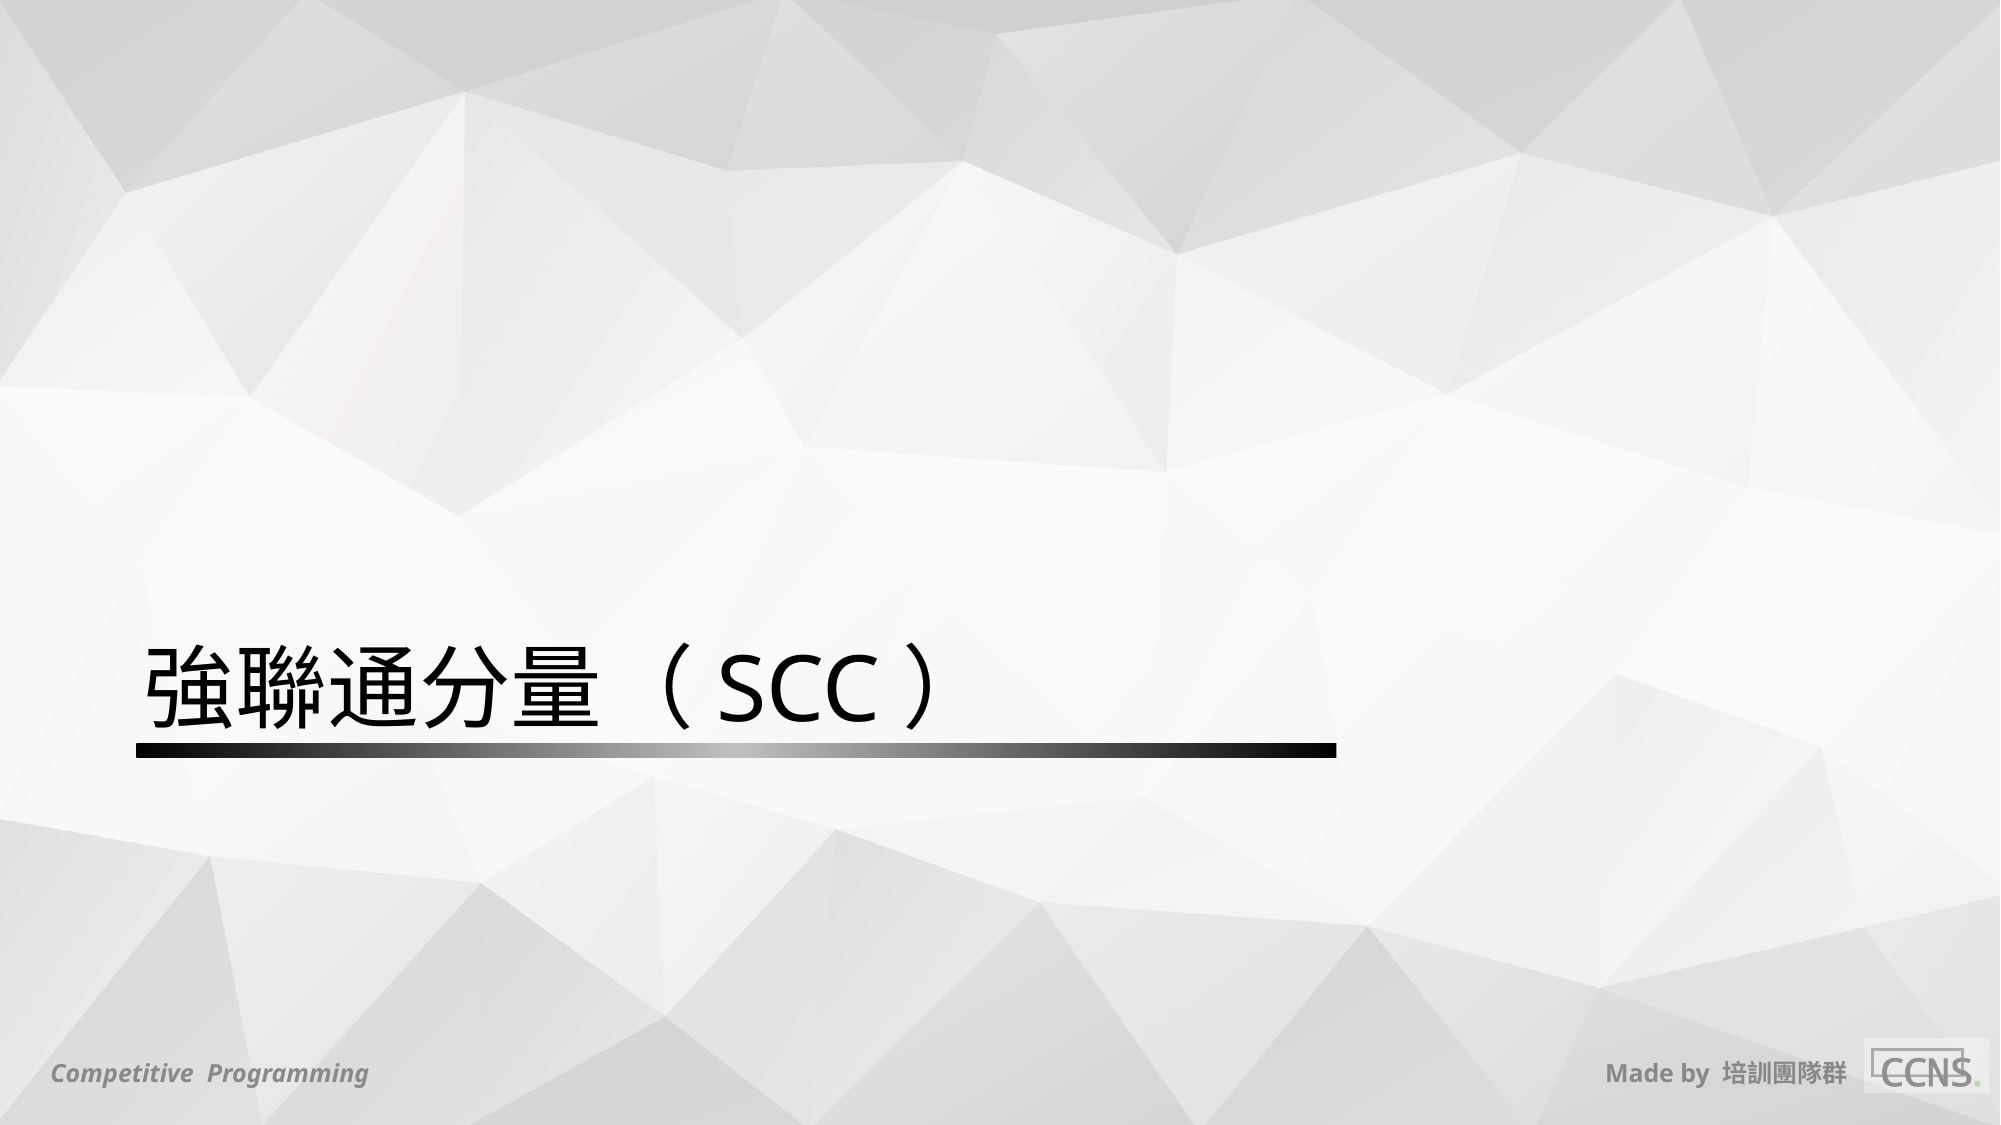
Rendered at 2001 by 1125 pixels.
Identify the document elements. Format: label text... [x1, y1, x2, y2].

title 強聯通分量（SCC） [135, 279, 1862, 749]
picture [0, 0, 2000, 1125]
